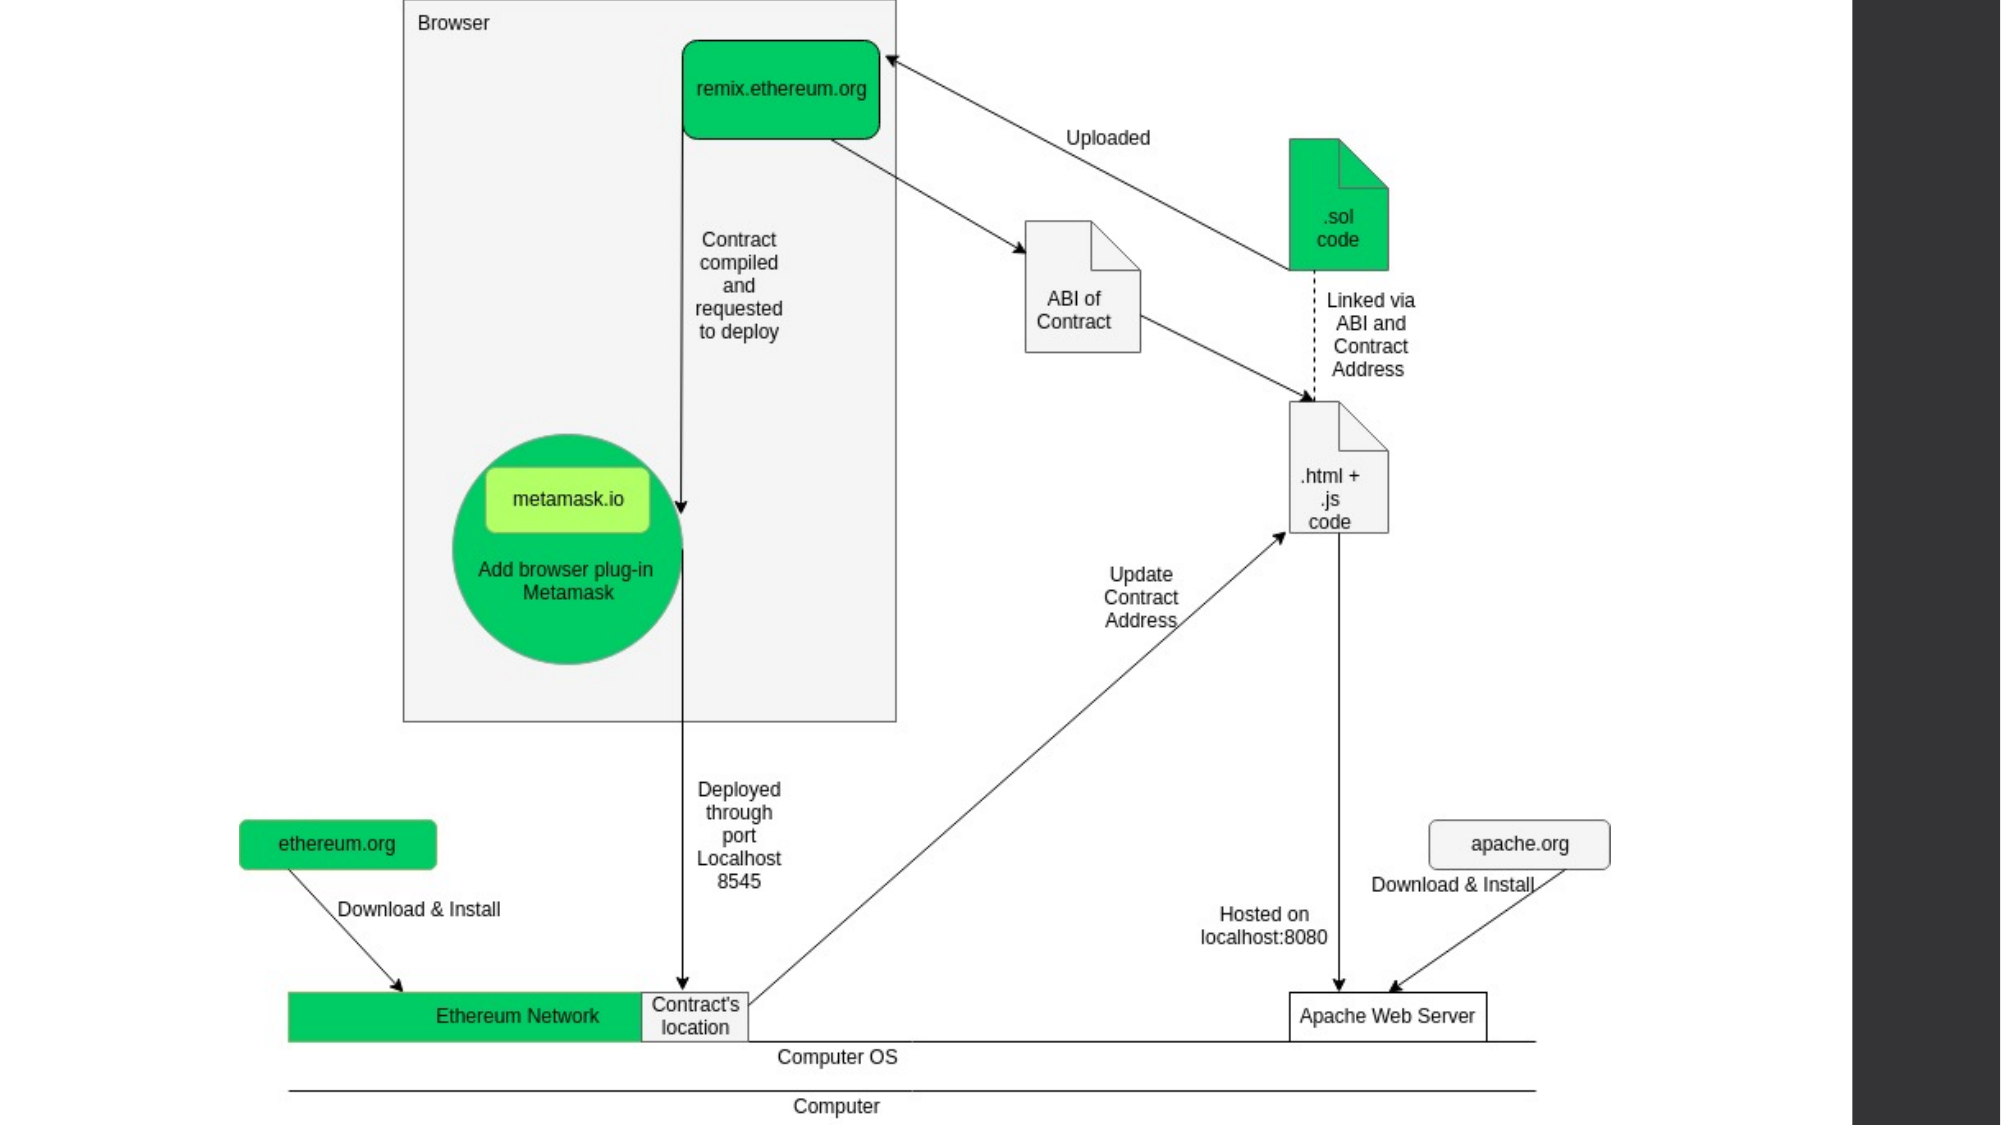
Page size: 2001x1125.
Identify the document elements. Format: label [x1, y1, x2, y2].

picture [239, 0, 1611, 1125]
